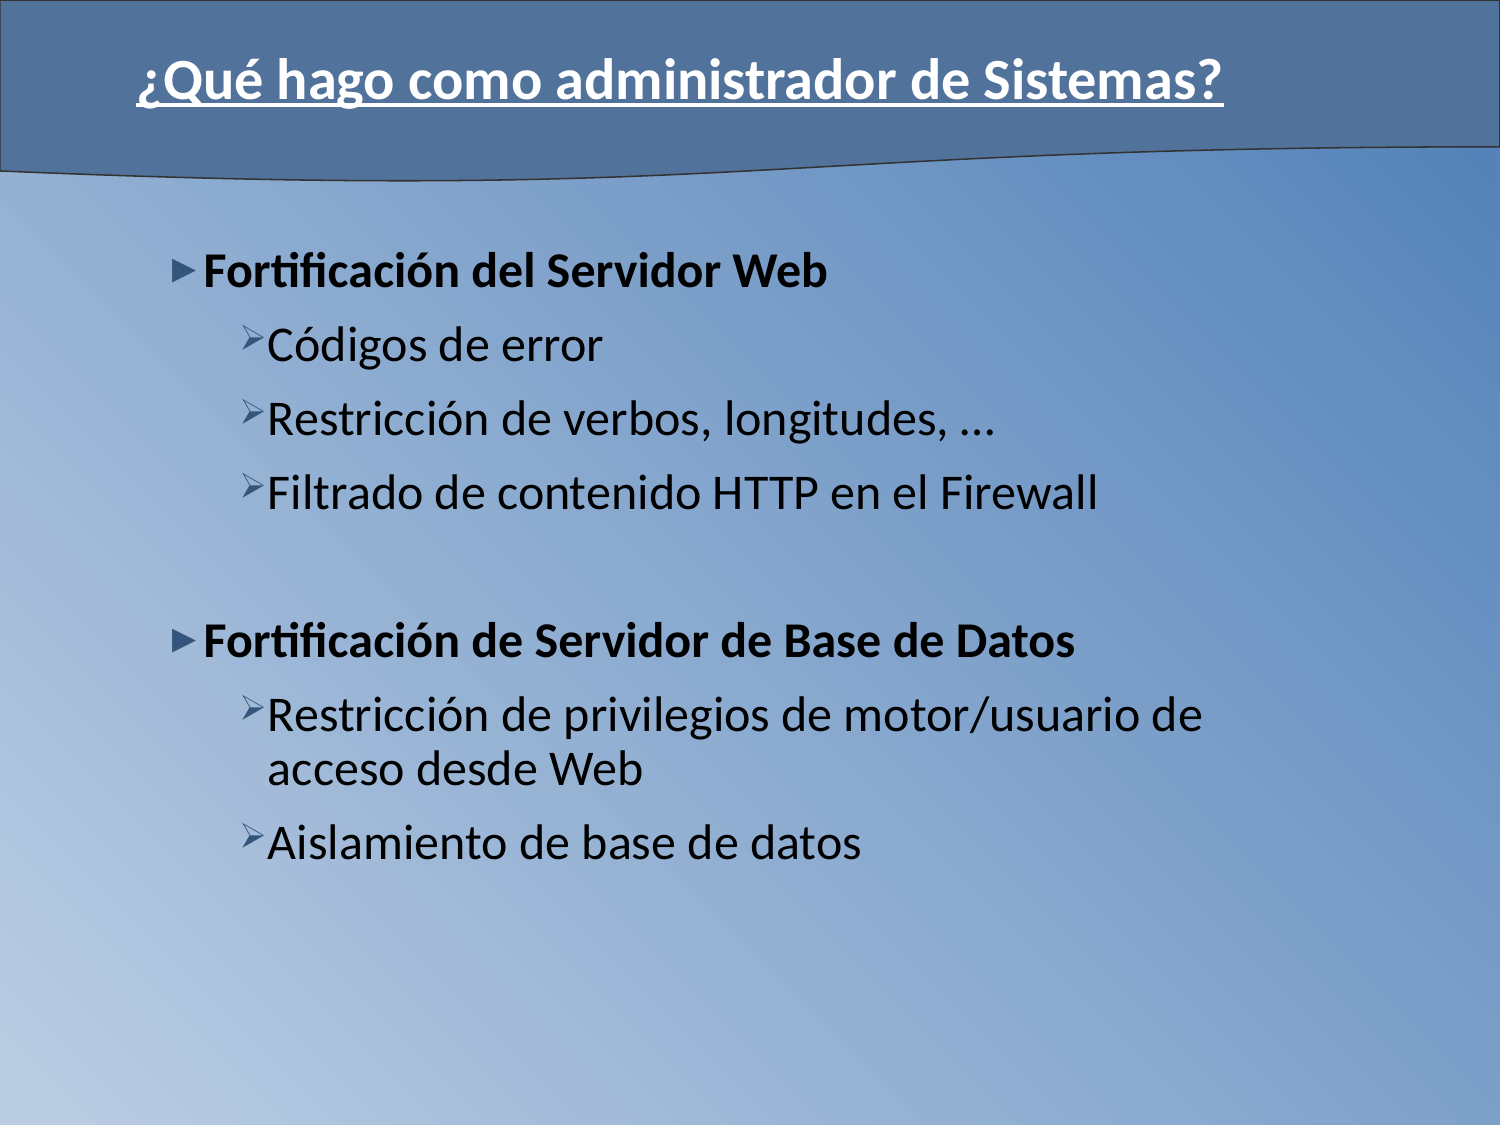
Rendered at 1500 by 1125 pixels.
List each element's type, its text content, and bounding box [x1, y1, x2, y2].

title ¿Qué hago como administrador de Sistemas? [135, 0, 1351, 164]
list Fortificación del Servidor Web Códigos de error Restricción de verbos, longitudes, … Filtrado de contenido HTTP en el Firewall Fortificación de Servidor de Base de Datos Restricción de privilegios de motor/usuario de acceso desde Web Aislamiento de base de datos [164, 243, 1318, 1010]
